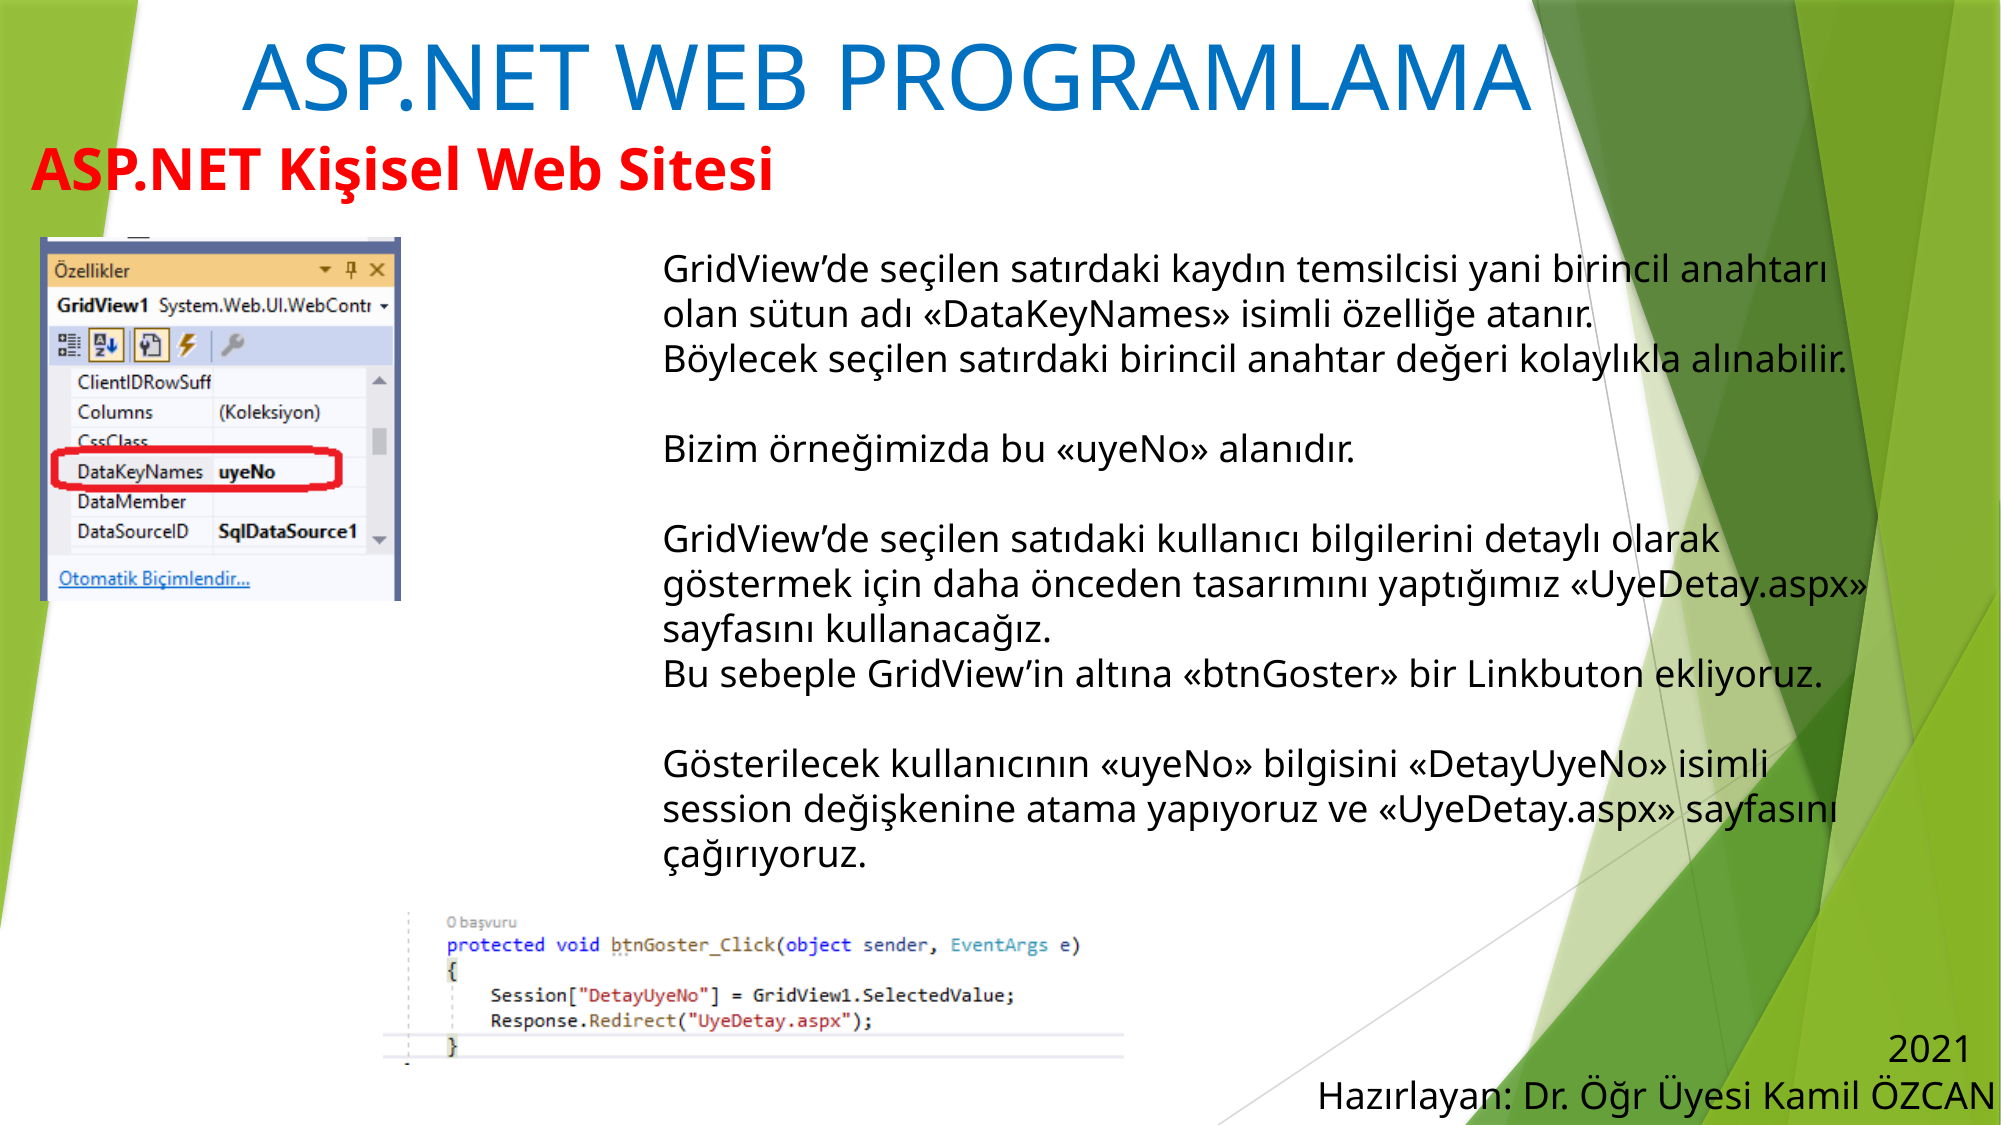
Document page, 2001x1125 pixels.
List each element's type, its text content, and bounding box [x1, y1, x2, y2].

picture [382, 912, 1125, 1065]
title ASP.NET WEB PROGRAMLAMA [0, 0, 1549, 137]
text_box GridView’de seçilen satırdaki kaydın temsilcisi yani birincil anahtarı olan sütun adı «DataKeyNames» isimli özelliğe atanır. Böylecek seçilen satırdaki birincil anahtar değeri kolaylıkla alınabilir. Bizim örneğimizda bu «uyeNo» alanıdır. GridView’de seçilen satıdaki kullanıcı bilgilerini detaylı olarak göstermek için daha önceden tasarımını yaptığımız «UyeDetay.aspx» sayfasını kullanacağız. Bu sebeple GridView’in altına «btnGoster» bir Linkbuton ekliyoruz. Gösterilecek kullanıcının «uyeNo» bilgisini «DetayUyeNo» isimli session değişkenine atama yapıyoruz ve «UyeDetay.aspx» sayfasını çağırıyoruz. [647, 237, 1892, 883]
text_box 2021 [1873, 1018, 1989, 1078]
text_box ASP.NET Kişisel Web Sitesi [16, 98, 1533, 210]
picture [40, 237, 401, 601]
text_box Hazırlayan: Dr. Öğr Üyesi Kamil ÖZCAN [1302, 1064, 2000, 1125]
